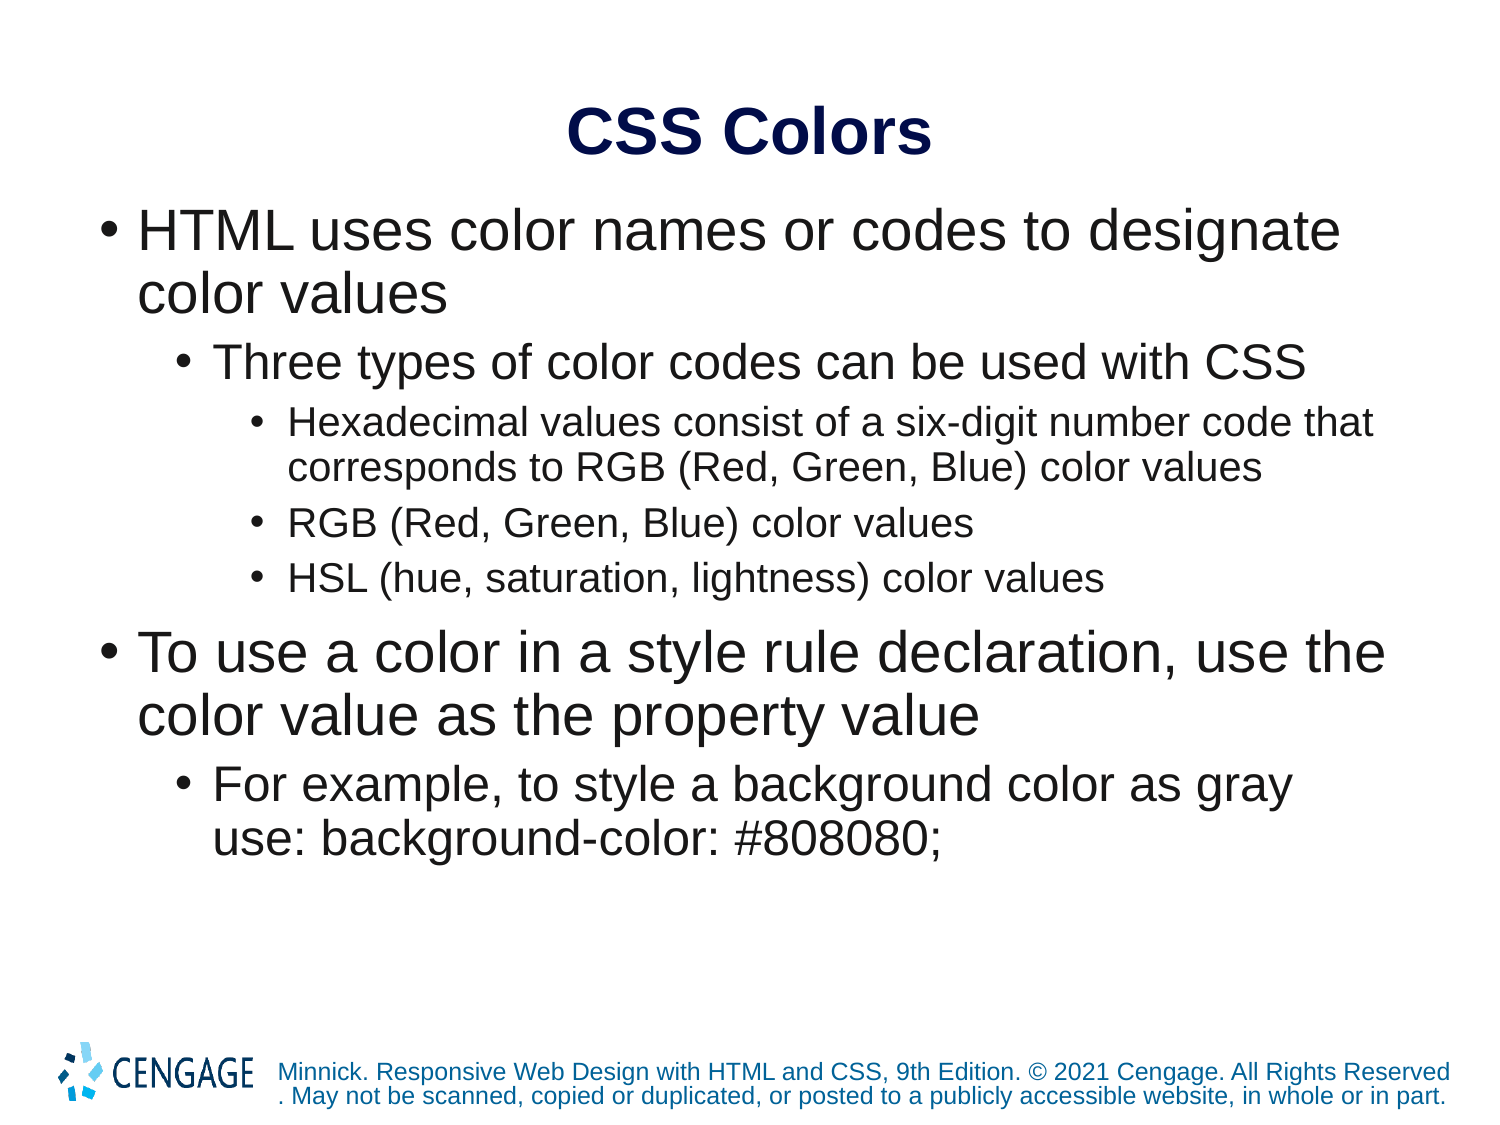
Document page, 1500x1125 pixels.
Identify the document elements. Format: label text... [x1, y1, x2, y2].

picture [58, 1042, 253, 1101]
title CSS Colors [103, 24, 1397, 175]
list HTML uses color names or codes to designate color values Three types of color codes can be used with CSS Hexadecimal values consist of a six-digit number code that corresponds to RGB (Red, Green, Blue) color values RGB (Red, Green, Blue) color values HSL (hue, saturation, lightness) color values To use a color in a style rule declaration, use the color value as the property value For example, to style a background color as gray use: background-color: #808080; [99, 200, 1397, 1024]
footer Minnick. Responsive Web Design with HTML and CSS, 9th Edition. © 2021 Cengage. All Rights Reserved. May not be scanned, copied or duplicated, or posted to a publicly accessible website, in whole or in part. [262, 1040, 1475, 1100]
